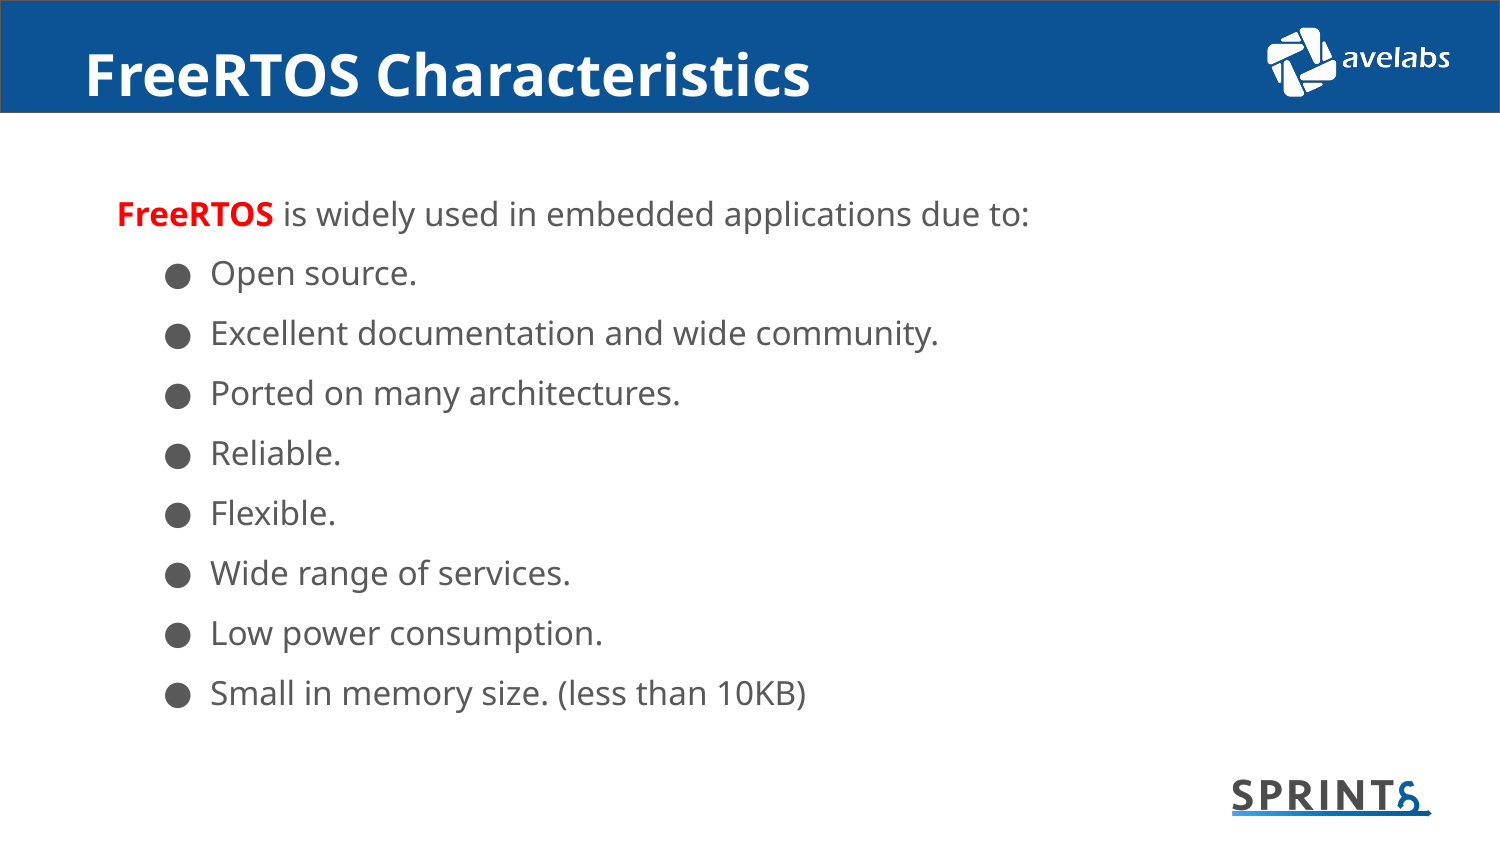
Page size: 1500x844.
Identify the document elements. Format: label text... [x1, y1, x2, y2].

text_box FreeRTOS is widely used in embedded applications due to: Open source. Excellent documentation and wide community. Ported on many architectures. Reliable. Flexible. Wide range of services. Low power consumption. Small in memory size. (less than 10KB) [82, 157, 1391, 813]
picture [1229, 777, 1435, 819]
picture [1255, 10, 1461, 113]
title FreeRTOS Characteristics [51, 0, 1449, 91]
